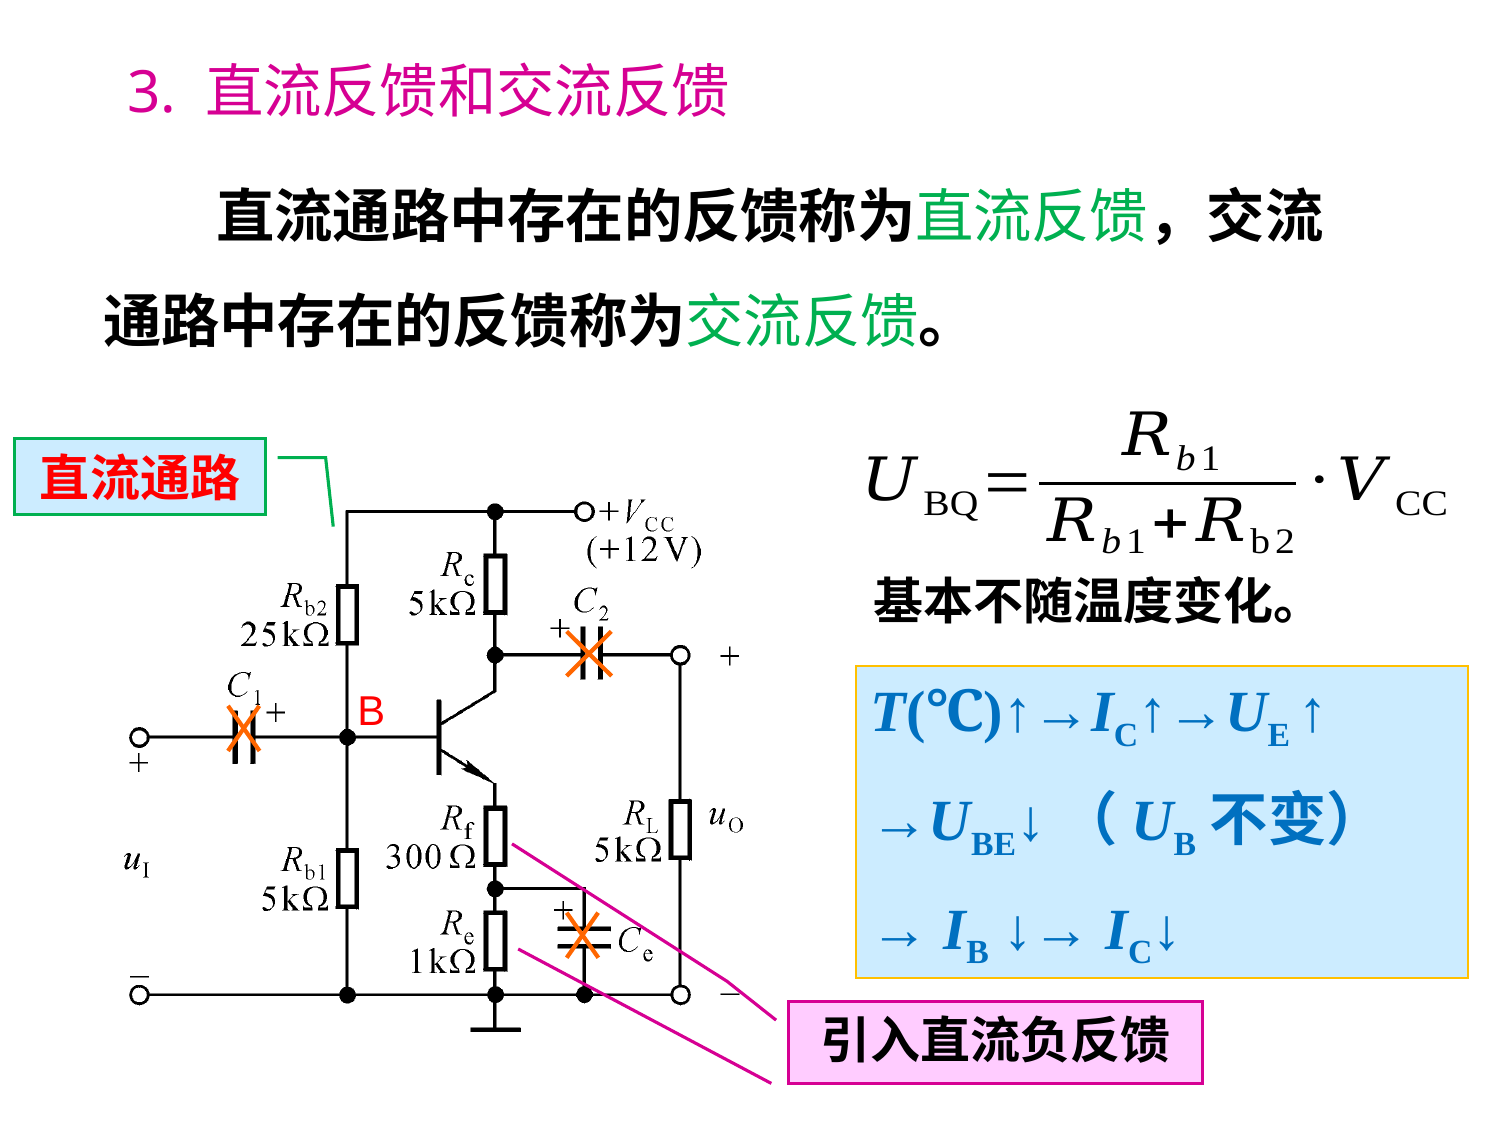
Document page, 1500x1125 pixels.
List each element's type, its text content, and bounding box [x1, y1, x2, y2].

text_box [517, 948, 1203, 1084]
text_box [227, 705, 260, 752]
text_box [112, 492, 751, 1040]
title 3. 直流反馈和交流反馈 [112, 24, 979, 136]
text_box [566, 912, 599, 958]
text_box 基本不随温度变化。 [858, 562, 1359, 638]
text_box 直流通路 [14, 438, 266, 515]
text_box 直流通路中存在的反馈称为直流反馈，交流通路中存在的反馈称为交流反馈。 [88, 136, 1376, 361]
text_box T(℃)↑→IC↑→UE ↑ →UBE↓（UB不变） → IB ↓→ IC↓ [856, 665, 1469, 978]
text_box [566, 631, 612, 677]
